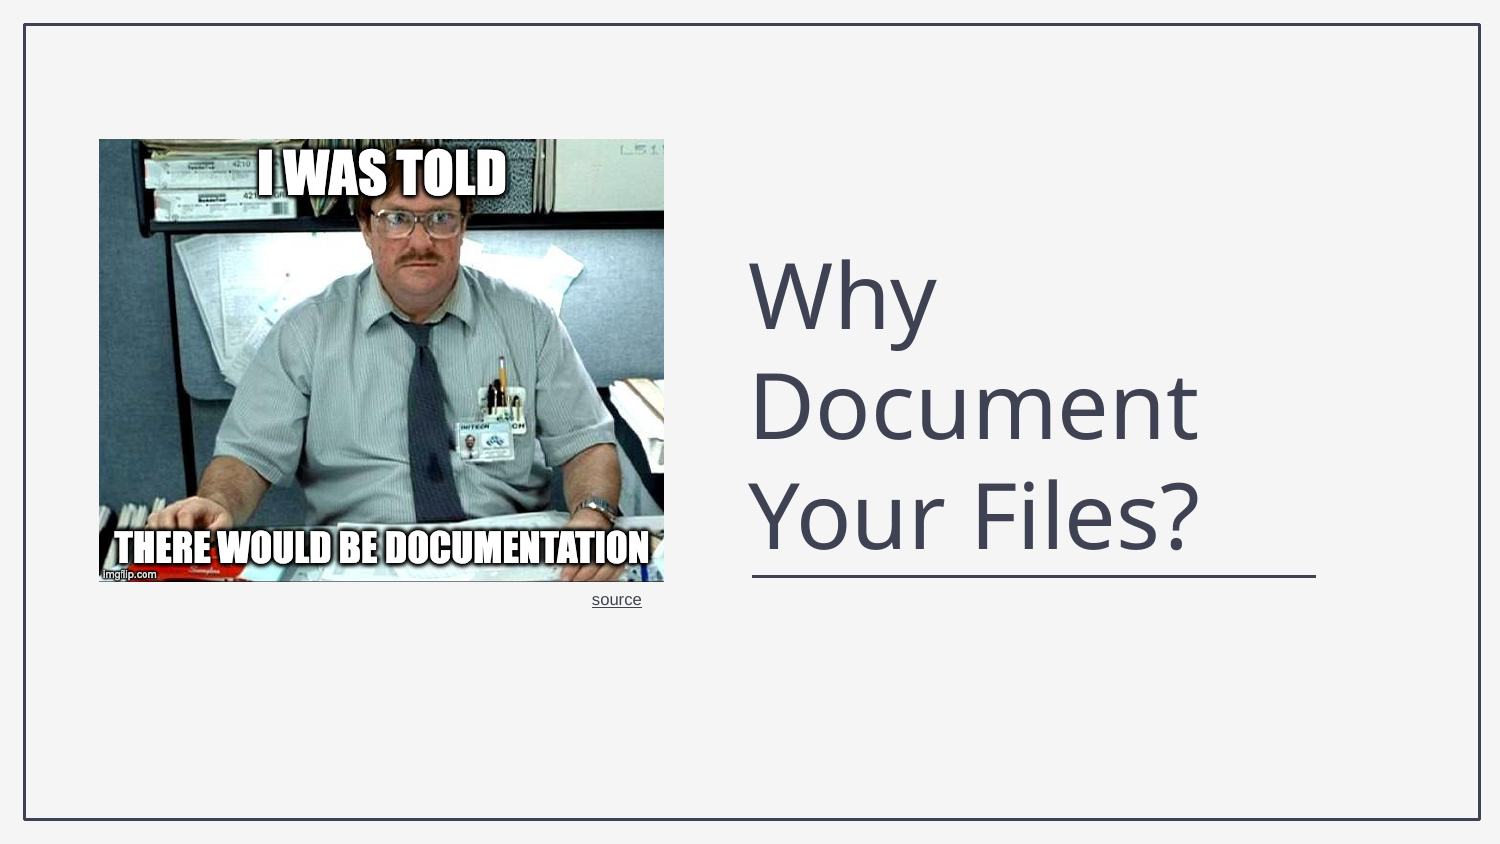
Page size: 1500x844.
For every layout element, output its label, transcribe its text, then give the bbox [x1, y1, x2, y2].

picture [98, 139, 664, 583]
title Why Document Your Files? [733, 222, 1393, 361]
text_box source [577, 581, 891, 617]
